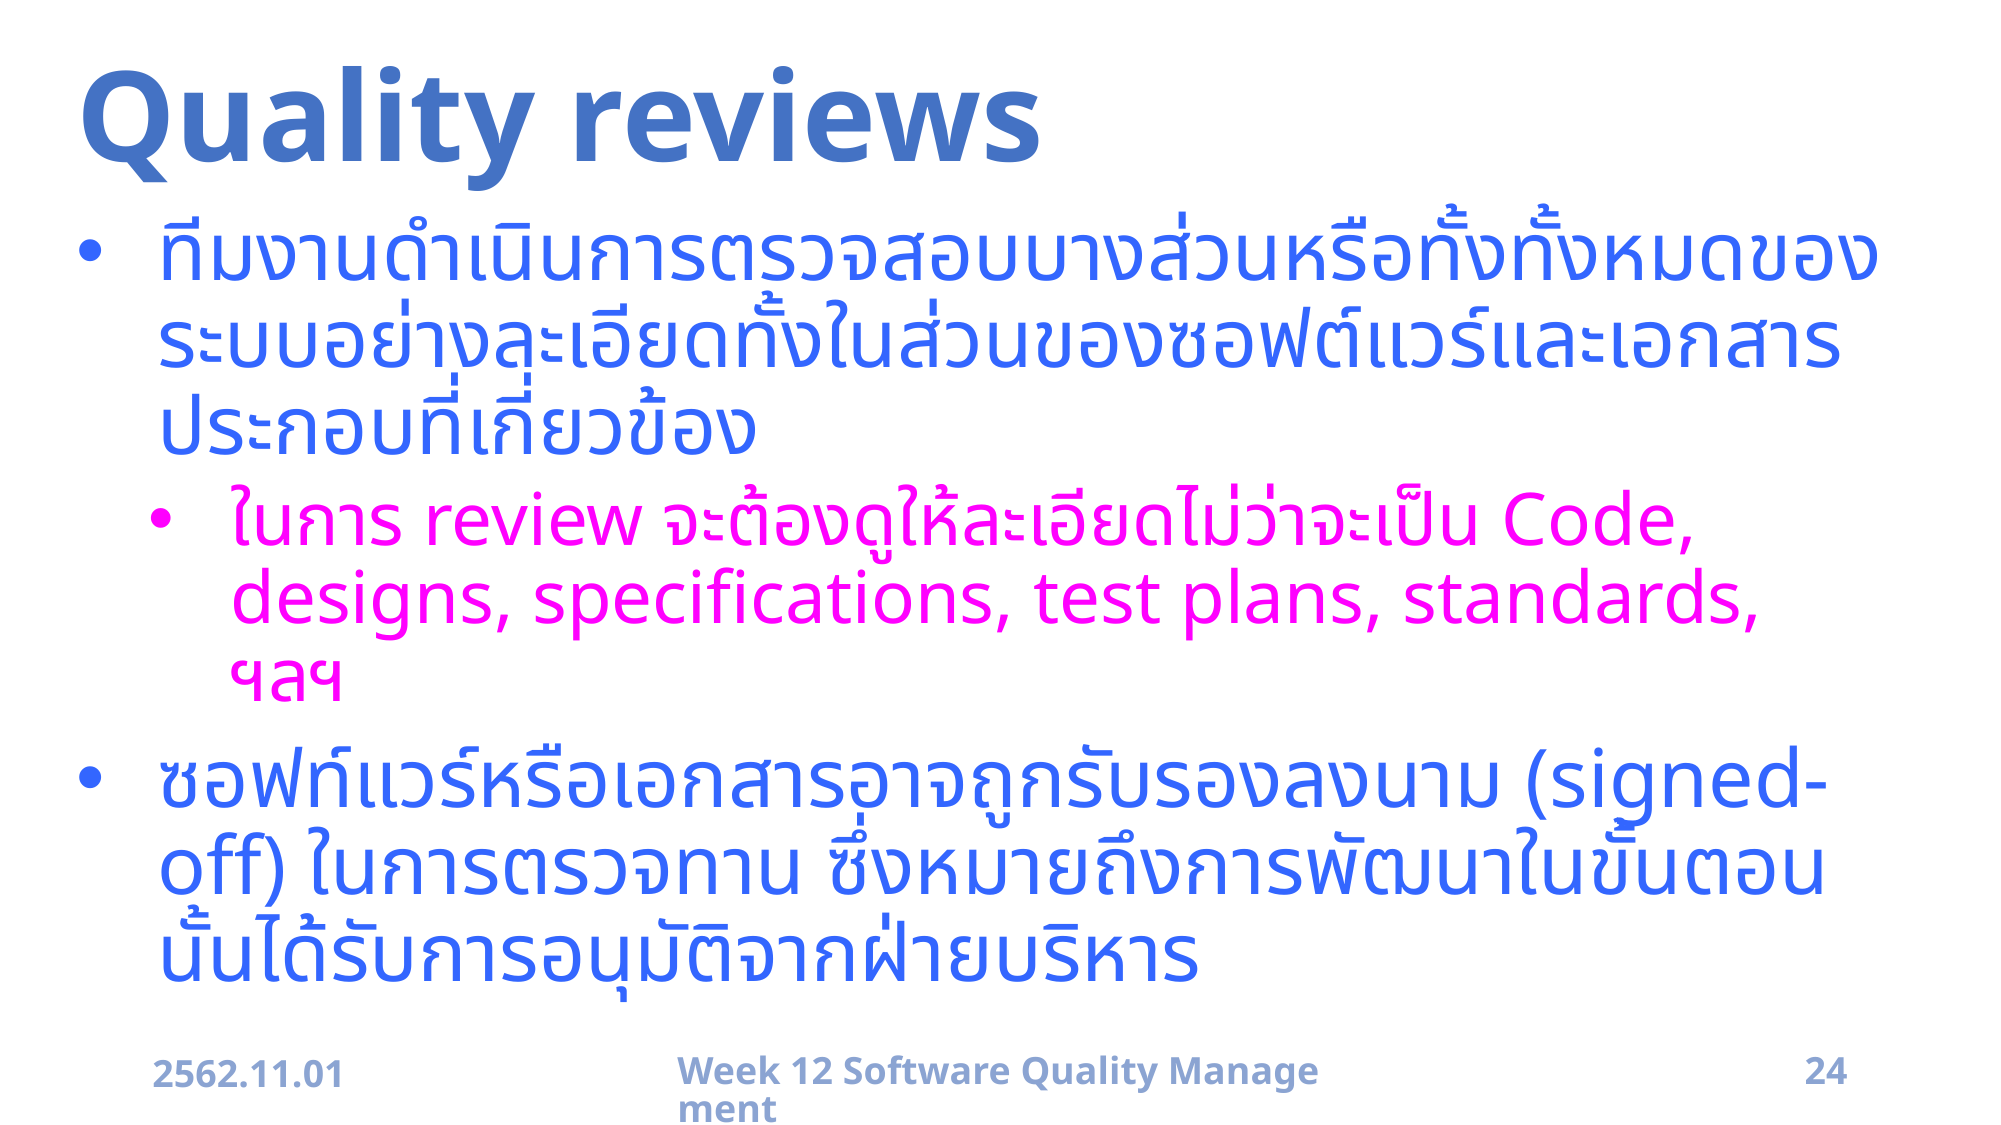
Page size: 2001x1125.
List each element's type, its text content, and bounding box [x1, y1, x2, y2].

title Quality reviews [61, 39, 1932, 203]
footer Week 12 Software Quality Management [662, 1042, 1338, 1103]
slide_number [137, 1042, 588, 1103]
slide_number 24 [1412, 1042, 1863, 1103]
list ทีมงานดำเนินการตรวจสอบบางส่วนหรือทั้งทั้งหมดของระบบอย่างละเอียดทั้งในส่วนของซอฟต์แวร์และเอกสารประกอบที่เกี่ยวข้อง ในการ review จะต้องดูให้ละเอียดไม่ว่าจะเป็น Code, designs, specifications, test plans, standards, ฯลฯ ซอฟท์แวร์หรือเอกสารอาจถูกรับรองลงนาม (signed-off) ในการตรวจทาน ซึ่งหมายถึงการพัฒนาในขั้นตอนนั้นได้รับการอนุมัติจากฝ่ายบริหาร [61, 203, 1932, 1014]
